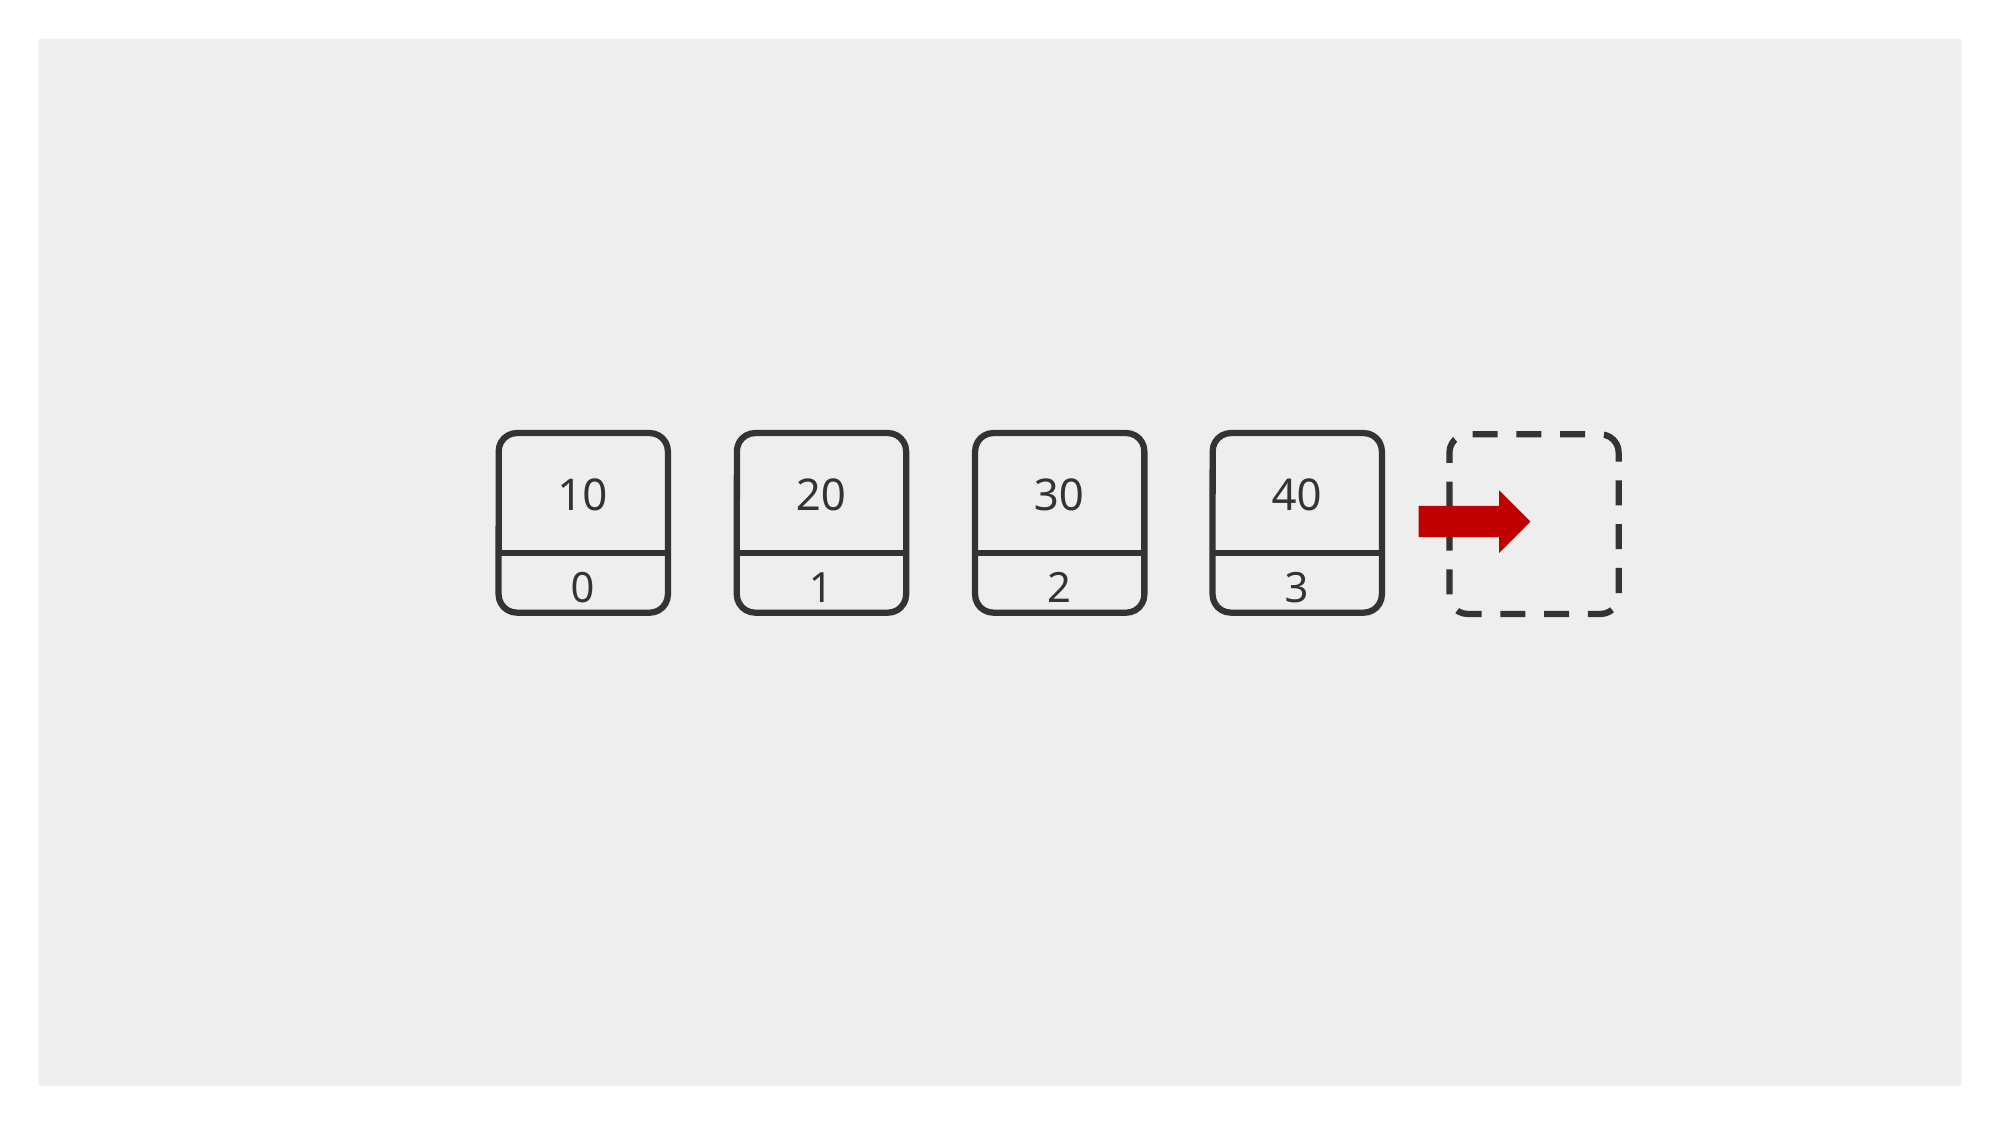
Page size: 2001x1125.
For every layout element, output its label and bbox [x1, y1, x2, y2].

text_box [1211, 433, 1382, 620]
text_box [1417, 489, 1532, 554]
text_box [497, 433, 668, 613]
text_box [974, 433, 1145, 613]
text_box [1448, 433, 1620, 616]
text_box [736, 433, 907, 613]
